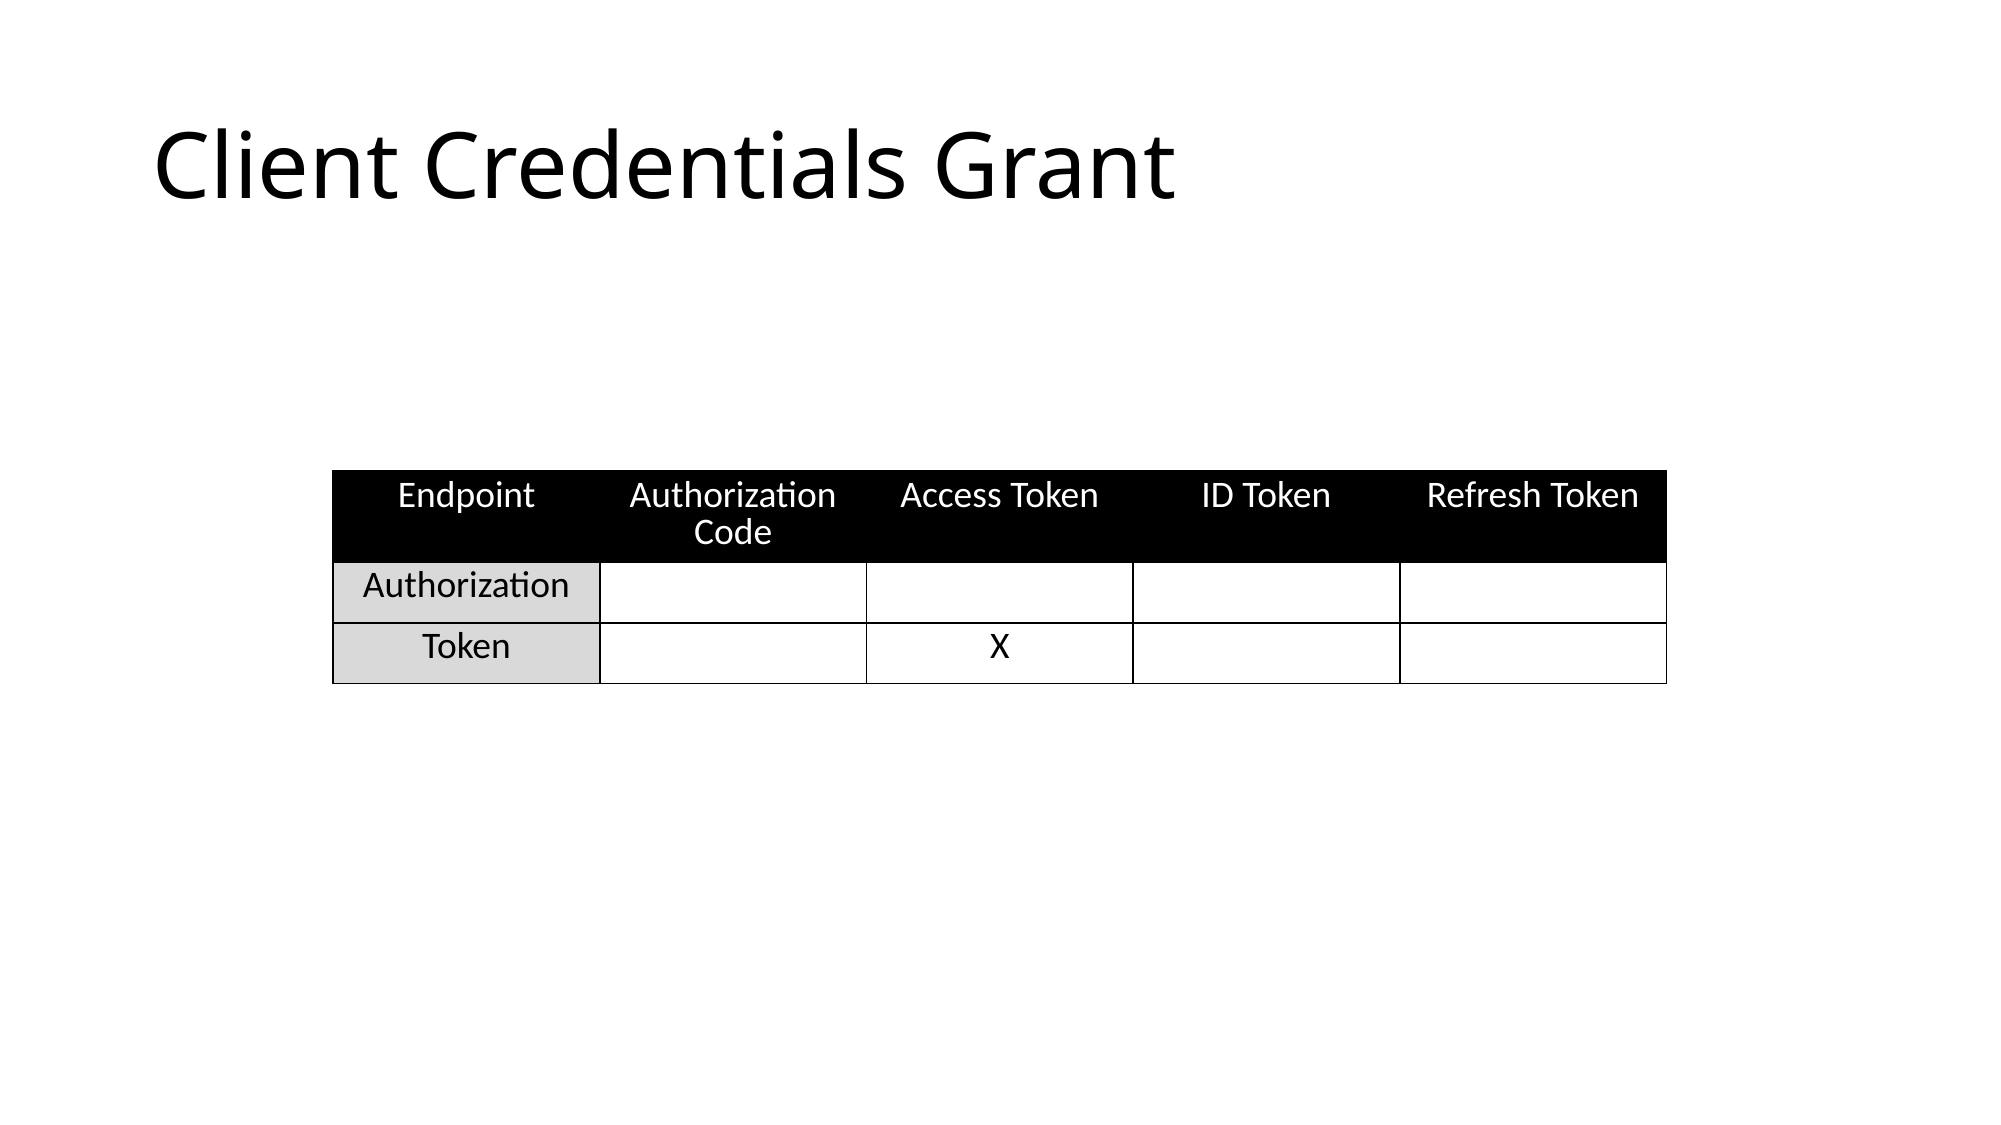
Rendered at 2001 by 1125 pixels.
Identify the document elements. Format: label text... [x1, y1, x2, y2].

table_header Access Token [867, 472, 1132, 561]
table_cell Token [334, 624, 599, 683]
table_cell X [867, 624, 1132, 683]
table_cell [601, 624, 866, 683]
table_cell [1401, 624, 1666, 683]
table_header ID Token [1134, 472, 1399, 561]
title Client Credentials Grant [137, 59, 1863, 278]
table_cell [867, 563, 1132, 622]
table_cell [1401, 563, 1666, 622]
table_header Authorization Code [601, 472, 866, 561]
table_header Endpoint [334, 472, 599, 561]
table_header Refresh Token [1401, 472, 1666, 561]
table_cell [601, 563, 866, 622]
table_cell [1134, 563, 1399, 622]
table_cell [1134, 624, 1399, 683]
table_cell Authorization [334, 563, 599, 622]
